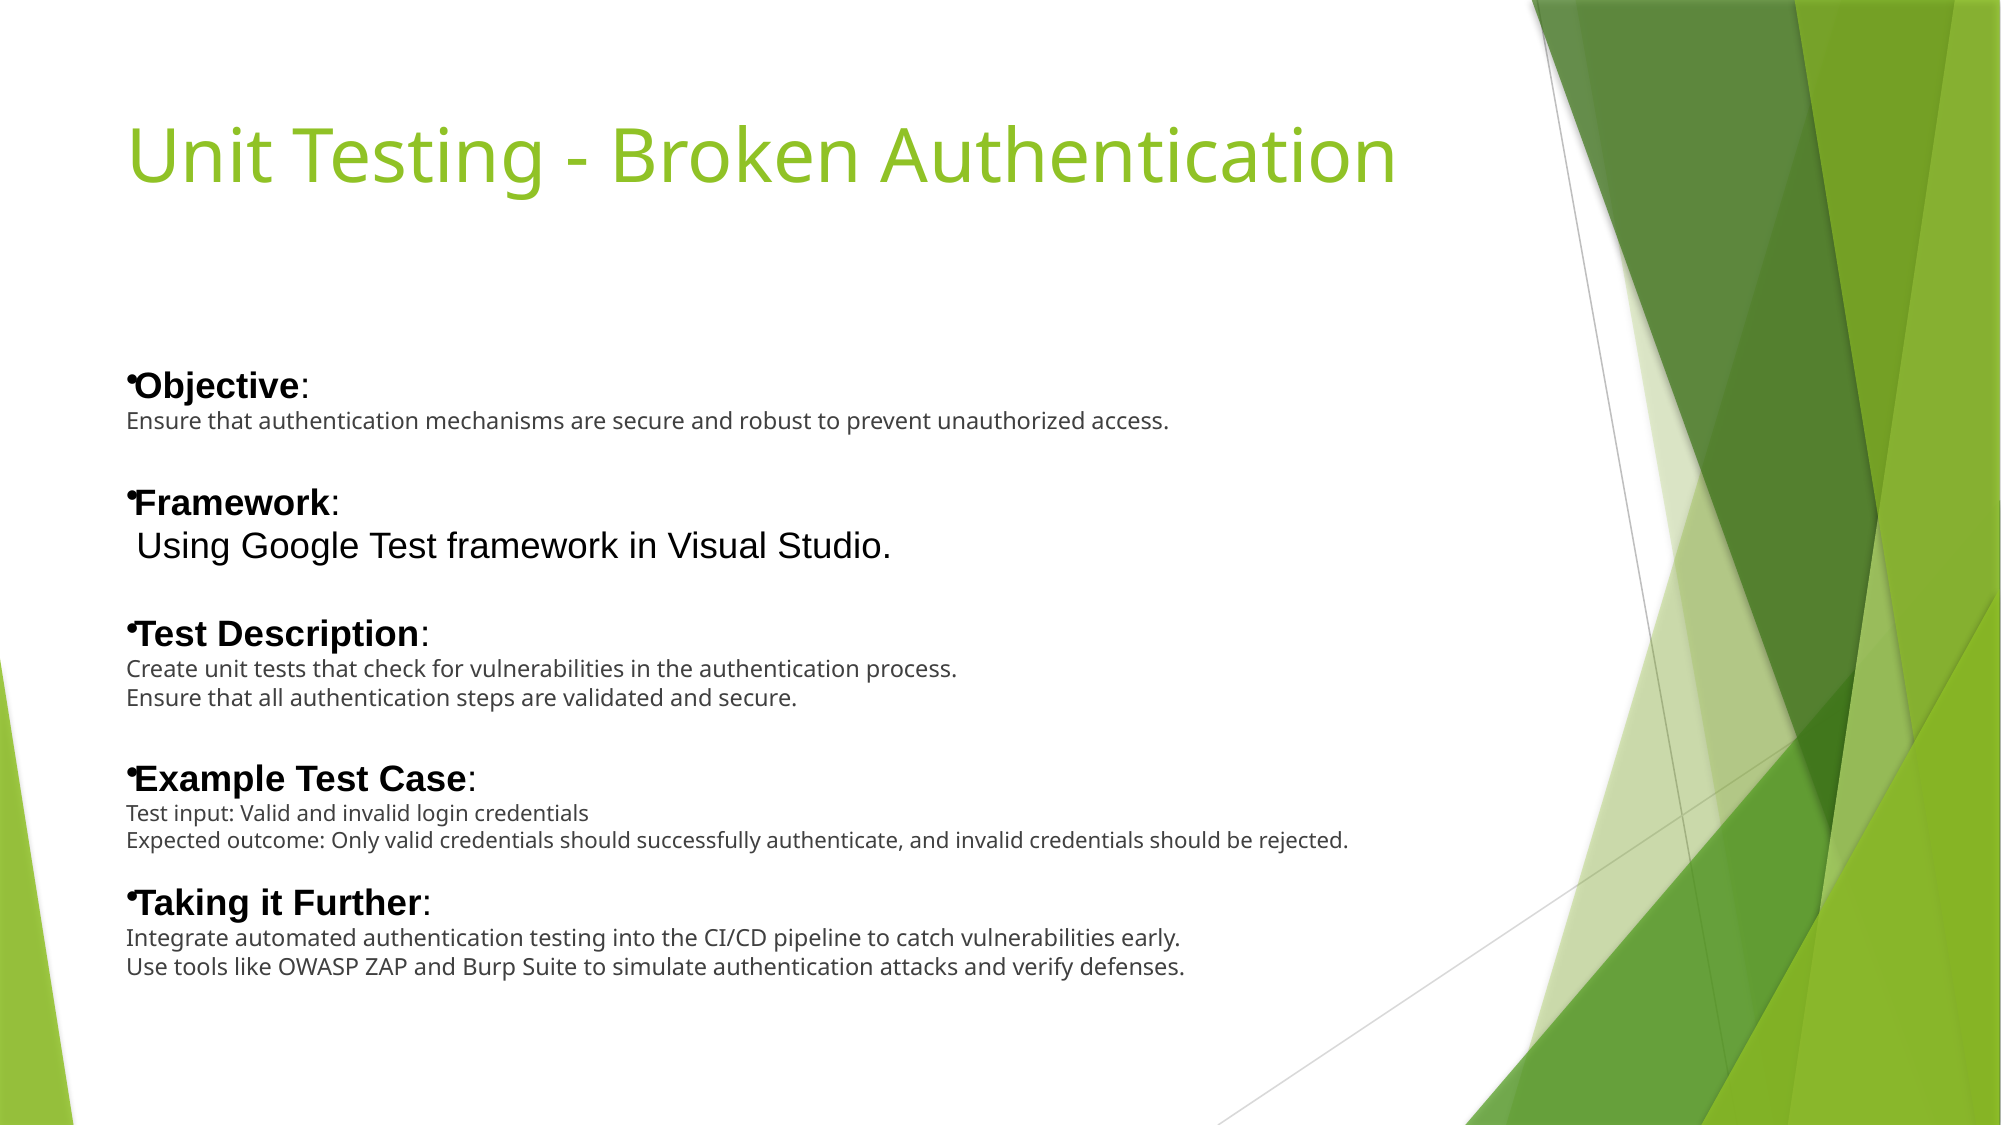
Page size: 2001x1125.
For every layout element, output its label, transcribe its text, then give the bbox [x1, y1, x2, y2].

title Unit Testing - Broken Authentication [111, 99, 1522, 317]
list Objective: Ensure that authentication mechanisms are secure and robust to prevent unauthorized access. Framework: Using Google Test framework in Visual Studio. Test Description: Create unit tests that check for vulnerabilities in the authentication process. Ensure that all authentication steps are validated and secure. Example Test Case: Test input: Valid and invalid login credentials Expected outcome: Only valid credentials should successfully authenticate, and invalid credentials should be rejected. Taking it Further: Integrate automated authentication testing into the CI/CD pipeline to catch vulnerabilities early. Use tools like OWASP ZAP and Burp Suite to simulate authentication attacks and verify defenses. [111, 354, 1522, 992]
